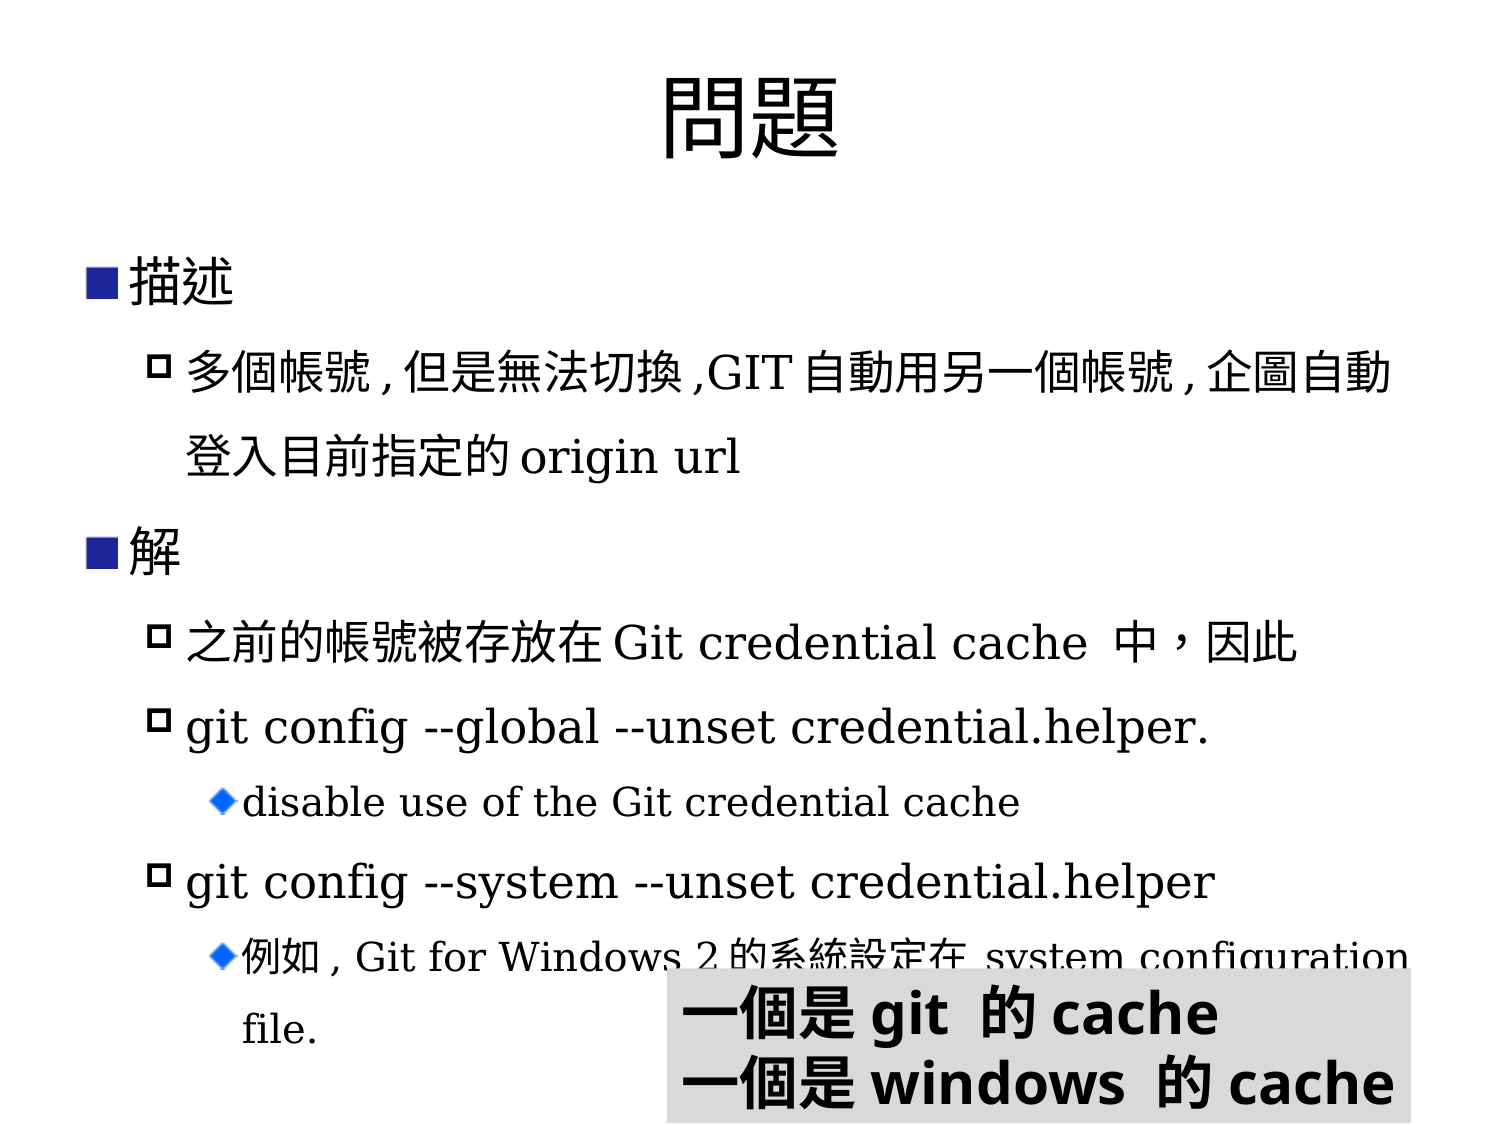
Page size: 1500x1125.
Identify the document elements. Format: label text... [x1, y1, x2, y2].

picture [79, 260, 118, 299]
picture [209, 941, 238, 970]
picture [209, 786, 238, 815]
picture [79, 530, 118, 569]
text_box 一個是git 的cache 一個是windows 的cache [666, 968, 1411, 1124]
list 描述 多個帳號,但是無法切換,GIT自動用另一個帳號,企圖自動登入目前指定的origin url 解 之前的帳號被存放在Git credential cache 中，因此 git config --global --unset credential.helper. disable use of the Git credential cache git config --system --unset credential.helper 例如, Git for Windows 2的系統設定在 system configuration file. [64, 208, 1436, 1071]
title 問題 [75, 45, 1425, 185]
